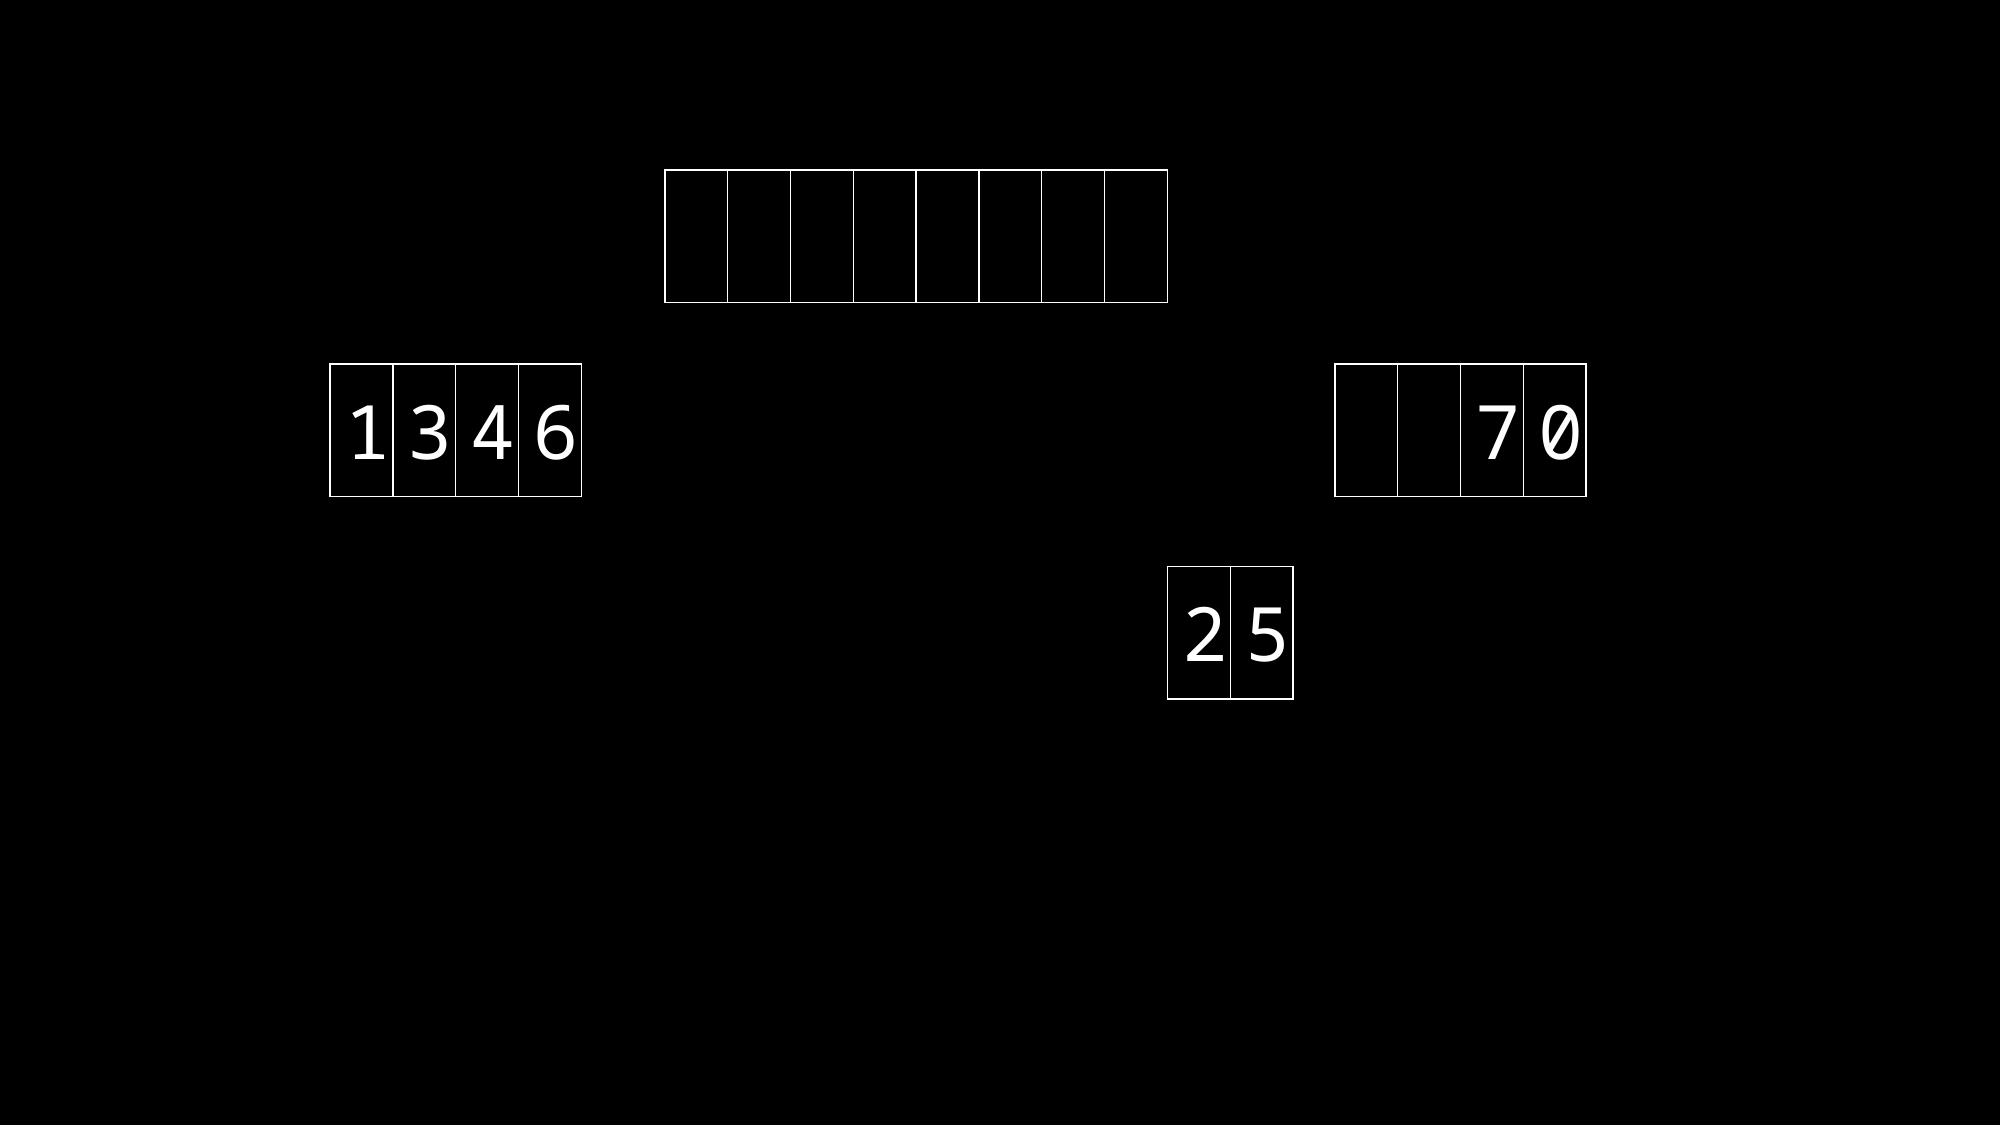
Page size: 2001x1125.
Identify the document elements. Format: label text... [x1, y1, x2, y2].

table_header 2 [1168, 567, 1230, 698]
table_header [666, 171, 727, 302]
table_header 6 [519, 365, 581, 496]
table_header 5 [1231, 567, 1292, 698]
table_header 4 [456, 365, 518, 496]
table_header [1105, 171, 1167, 302]
table_header [1336, 365, 1397, 496]
table_header 3 [394, 365, 455, 496]
table_header [1042, 171, 1104, 302]
table_header 1 [331, 365, 392, 496]
table_header [791, 171, 853, 302]
table_header [854, 171, 915, 302]
table_header 0 [1524, 365, 1585, 496]
table_header 7 [1461, 365, 1523, 496]
table_header [917, 171, 978, 302]
table_header [1398, 365, 1460, 496]
table_header [980, 171, 1041, 302]
table_header [728, 171, 790, 302]
